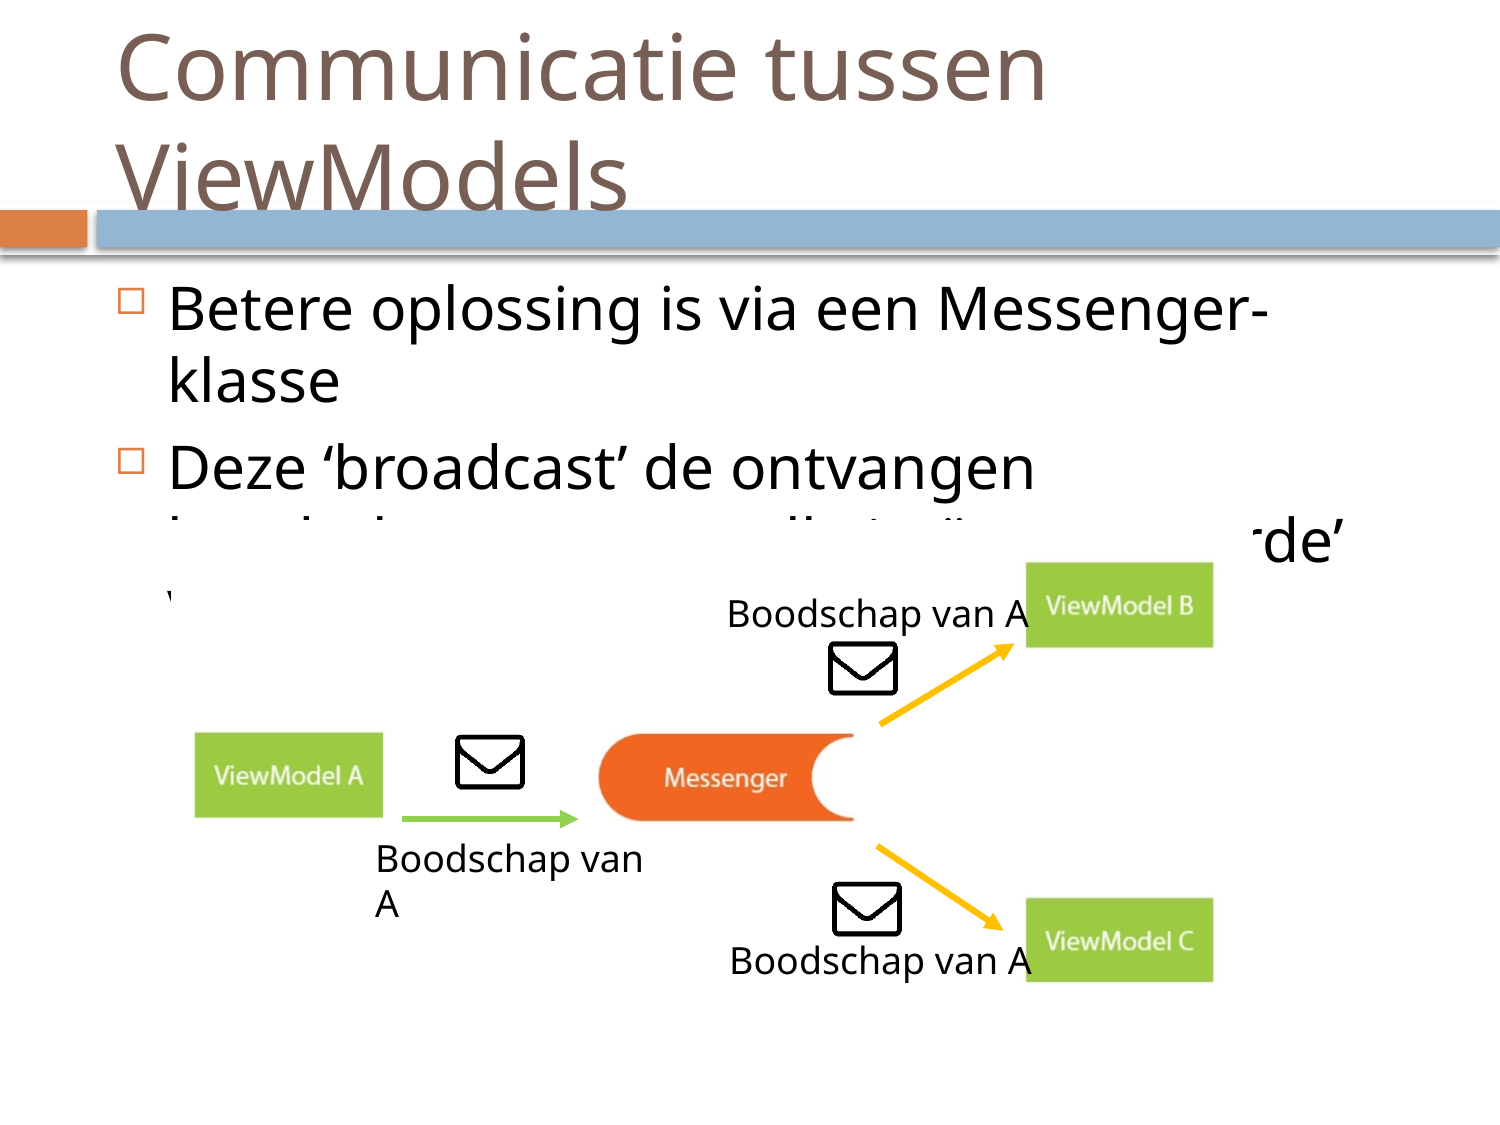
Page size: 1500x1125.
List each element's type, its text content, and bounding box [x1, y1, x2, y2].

title Communicatie tussen ViewModels [100, 37, 1438, 200]
list Betere oplossing is via een Messenger-klasse Deze ‘broadcast’ de ontvangen boodschappen naar alle ‘geïnteresseerde’ ViewModels [100, 262, 1438, 1000]
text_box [170, 519, 1253, 1001]
